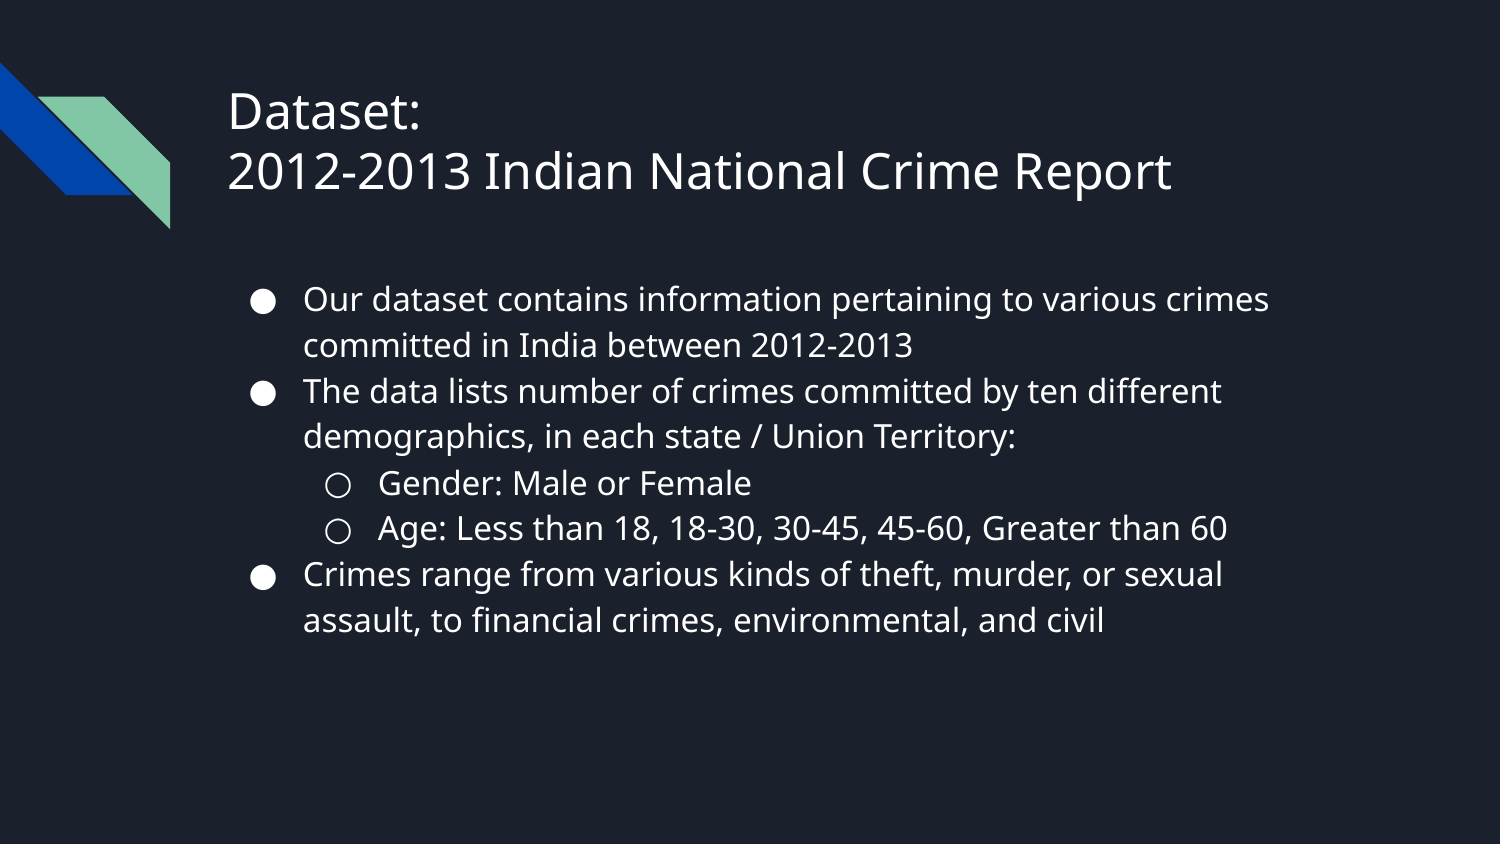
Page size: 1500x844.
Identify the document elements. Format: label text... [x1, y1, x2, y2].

title Dataset: 2012-2013 Indian National Crime Report [212, 64, 1368, 215]
list Our dataset contains information pertaining to various crimes committed in India between 2012-2013 The data lists number of crimes committed by ten different demographics, in each state / Union Territory: Gender: Male or Female Age: Less than 18, 18-30, 30-45, 45-60, Greater than 60 Crimes range from various kinds of theft, murder, or sexual assault, to financial crimes, environmental, and civil [212, 257, 1368, 735]
